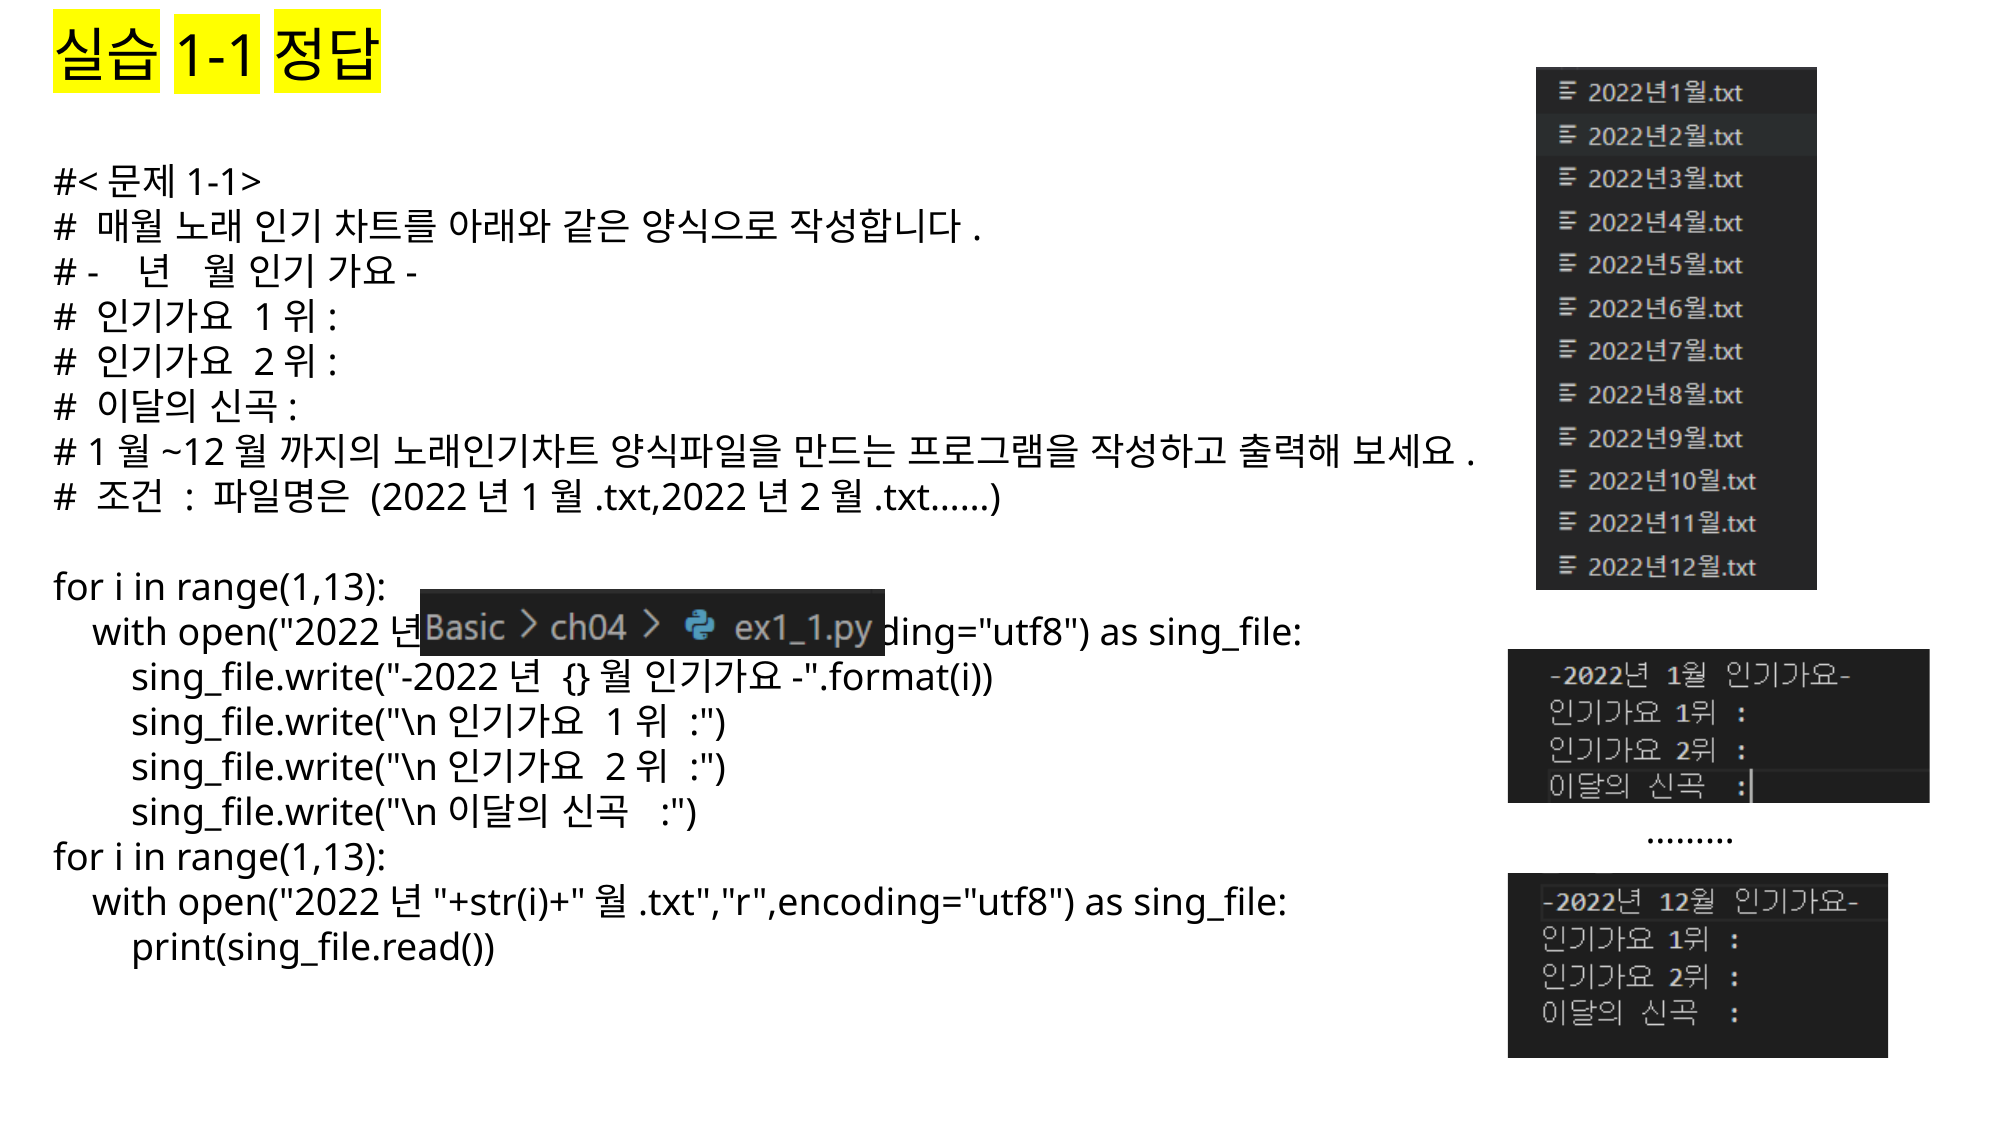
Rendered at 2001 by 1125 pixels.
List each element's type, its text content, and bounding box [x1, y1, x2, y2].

picture [1507, 873, 1889, 1058]
text_box #<문제1-1> # 매월 노래 인기 차트를 아래와 같은 양식으로 작성합니다. # - 년 월 인기 가요- # 인기가요 1위: # 인기가요 2위: # 이달의 신곡: # 1월~12월 까지의 노래인기차트 양식파일을 만드는 프로그램을 작성하고 출력해 보세요. # 조건 : 파일명은 (2022년1월.txt,2022년2월.txt……) for i in range(1,13): with open("2022년"+str(i)+"월.txt","w",encoding="utf8") as sing_file: sing_file.write("-2022년 {}월 인기가요-".format(i)) sing_file.write("\n인기가요 1위 :") sing_file.write("\n인기가요 2위 :") sing_file.write("\n이달의 신곡 :") for i in range(1,13): with open("2022년"+str(i)+"월.txt","r",encoding="utf8") as sing_file: print(sing_file.read()) [38, 150, 1508, 976]
picture [420, 589, 885, 656]
text_box 실습1-1정답 [38, 0, 421, 97]
text_box ……… [1630, 803, 1767, 859]
picture [1507, 649, 1930, 803]
picture [1536, 67, 1817, 590]
